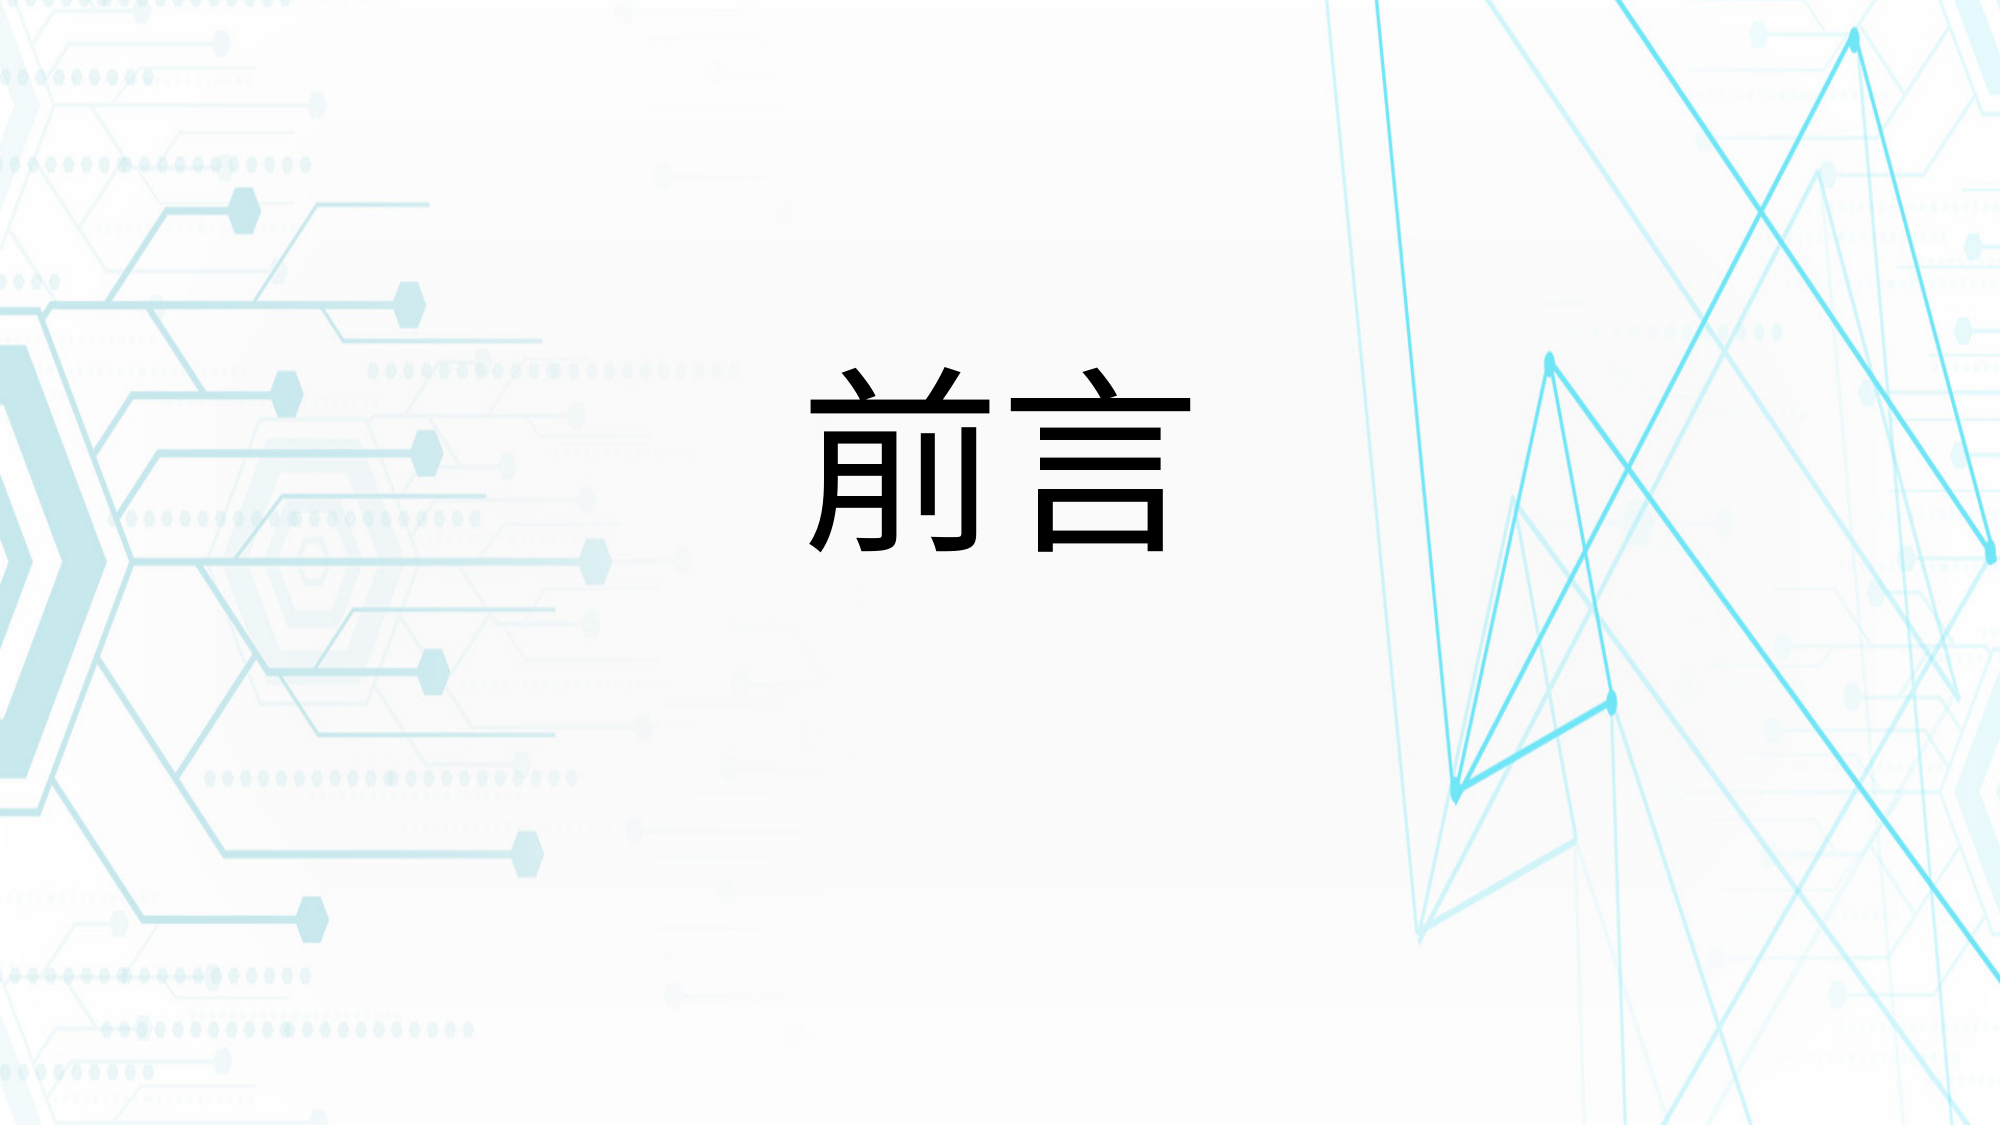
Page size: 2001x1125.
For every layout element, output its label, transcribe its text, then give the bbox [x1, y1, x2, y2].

title 前言 [0, 321, 2000, 623]
picture [0, 0, 2001, 1125]
